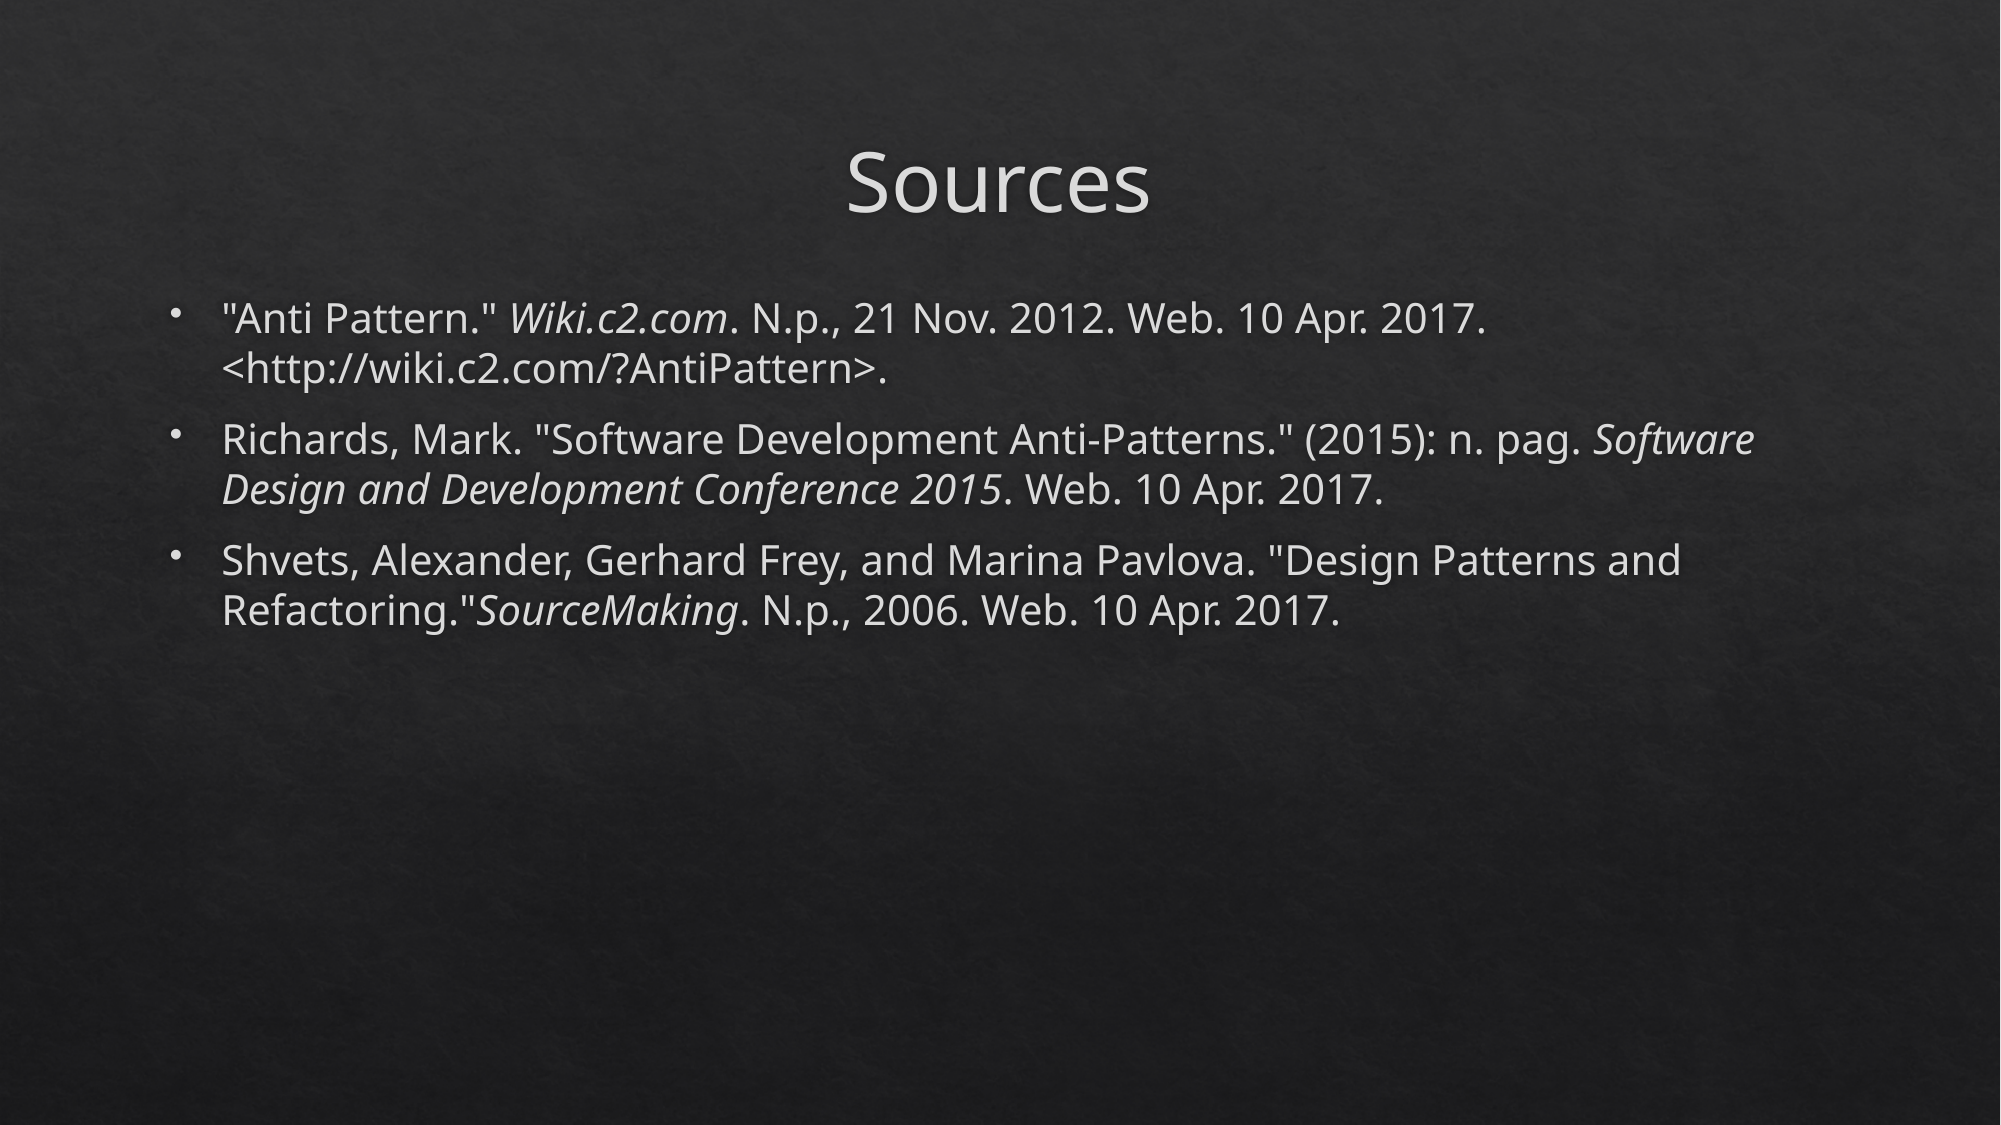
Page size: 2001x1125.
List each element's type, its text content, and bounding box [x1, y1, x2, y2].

list "Anti Pattern." Wiki.c2.com. N.p., 21 Nov. 2012. Web. 10 Apr. 2017. <http://wiki.c2.com/?AntiPattern>. Richards, Mark. "Software Development Anti-Patterns." (2015): n. pag. Software Design and Development Conference 2015. Web. 10 Apr. 2017. Shvets, Alexander, Gerhard Frey, and Marina Pavlova. "Design Patterns and Refactoring."SourceMaking. N.p., 2006. Web. 10 Apr. 2017. [149, 284, 1849, 950]
title Sources [149, 99, 1849, 260]
